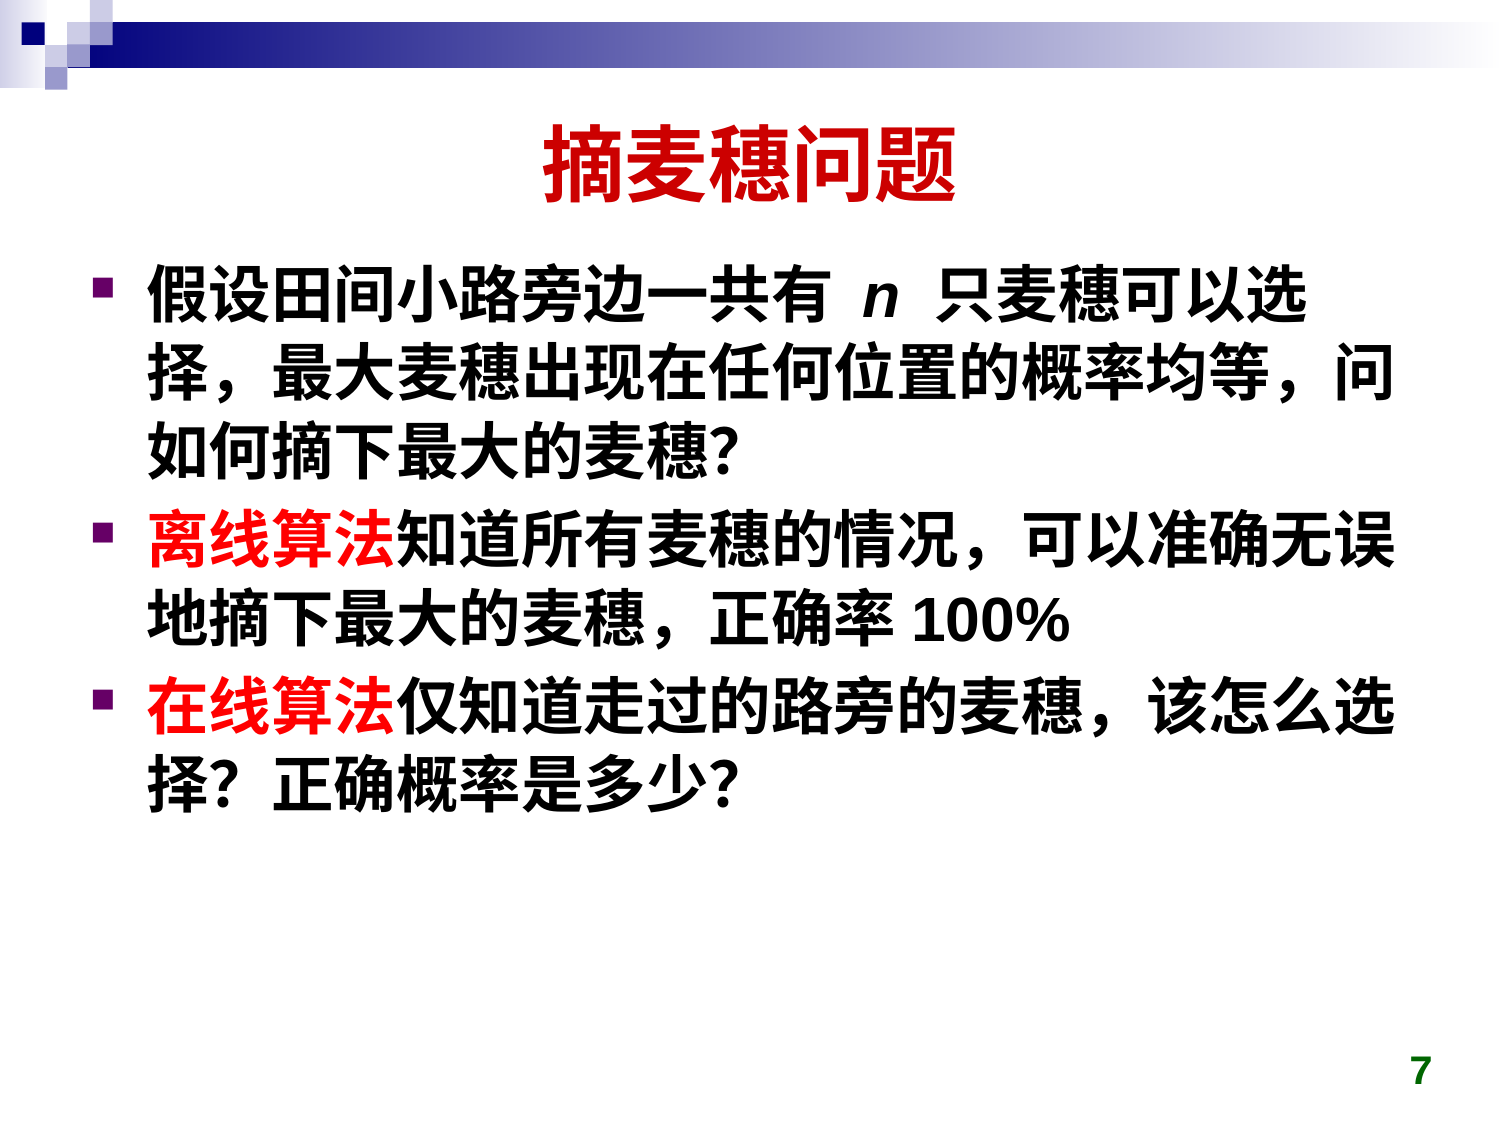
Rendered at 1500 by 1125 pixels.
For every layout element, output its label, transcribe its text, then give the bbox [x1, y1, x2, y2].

slide_number 7 [1098, 1025, 1449, 1100]
list 假设田间小路旁边一共有 n 只麦穗可以选择，最大麦穗出现在任何位置的概率均等，问如何摘下最大的麦穗？ 离线算法知道所有麦穗的情况，可以准确无误地摘下最大的麦穗，正确率100% 在线算法仅知道走过的路旁的麦穗，该怎么选择？正确概率是多少？ [75, 243, 1425, 1024]
title 摘麦穗问题 [75, 75, 1425, 243]
